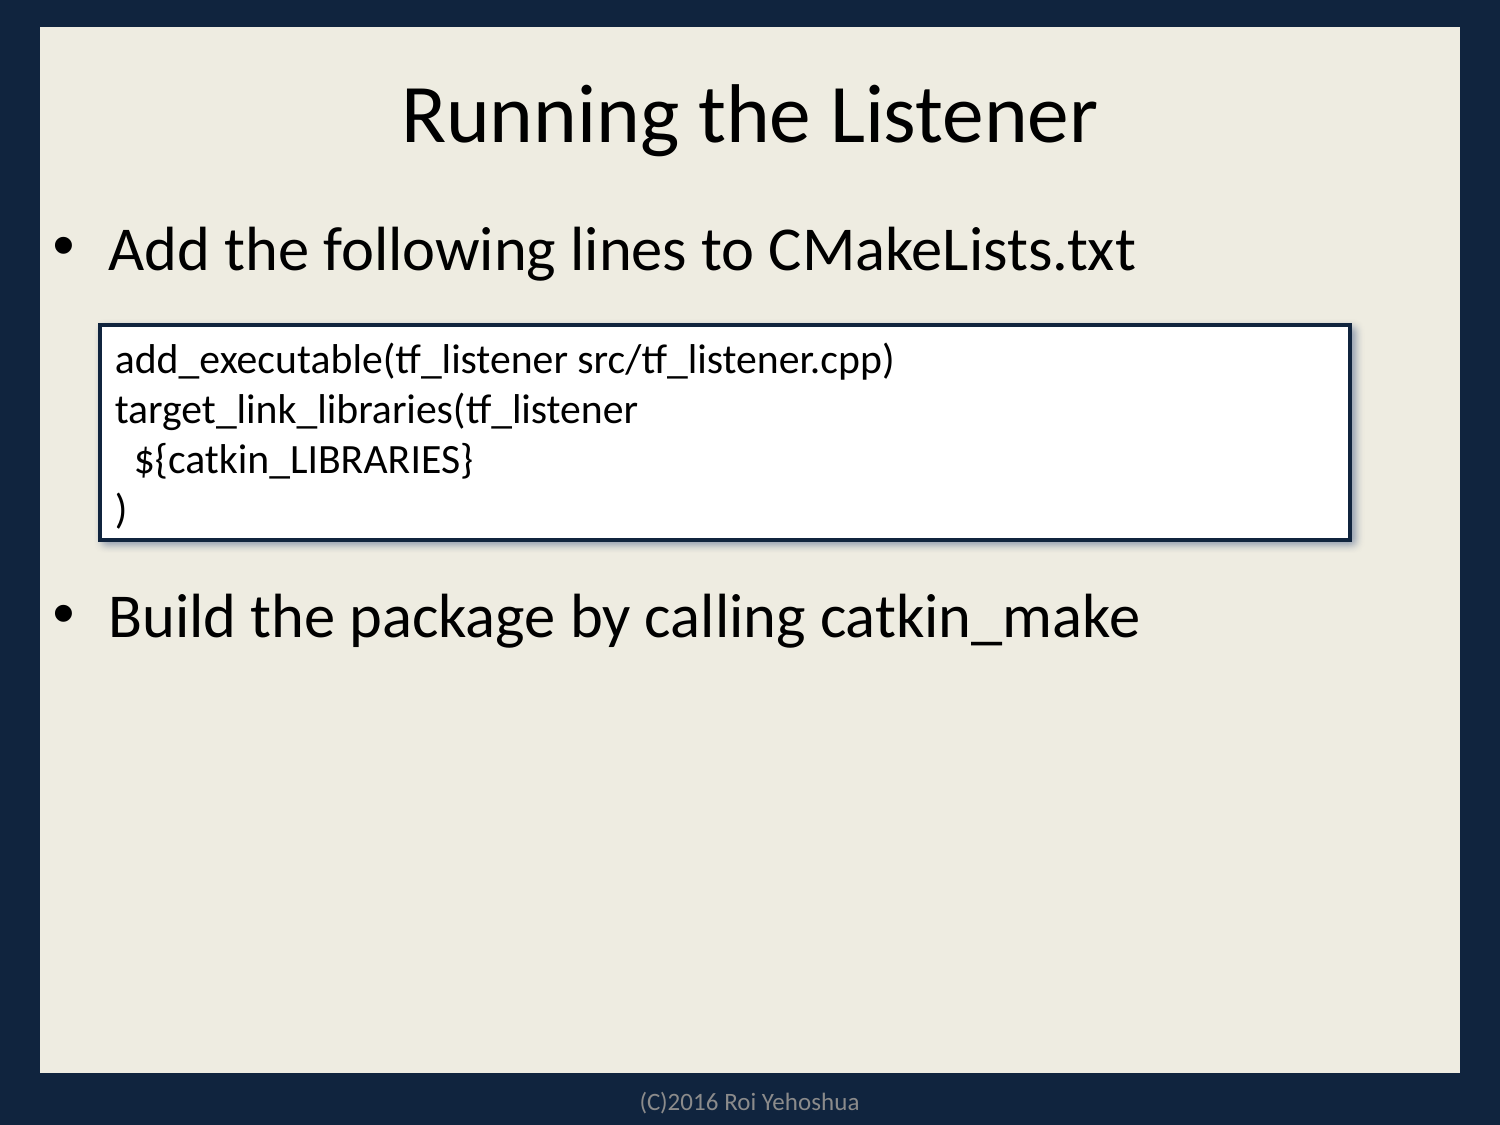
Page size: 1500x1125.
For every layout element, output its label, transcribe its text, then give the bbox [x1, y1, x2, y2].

footer (C)2016 Roi Yehoshua [512, 1074, 988, 1125]
title Running the Listener [37, 31, 1463, 188]
list Add the following lines to CMakeLists.txt Build the package by calling catkin_make [37, 200, 1463, 1080]
text_box add_executable(tf_listener src/tf_listener.cpp) target_link_libraries(tf_listener ${catkin_LIBRARIES} ) [99, 324, 1350, 540]
